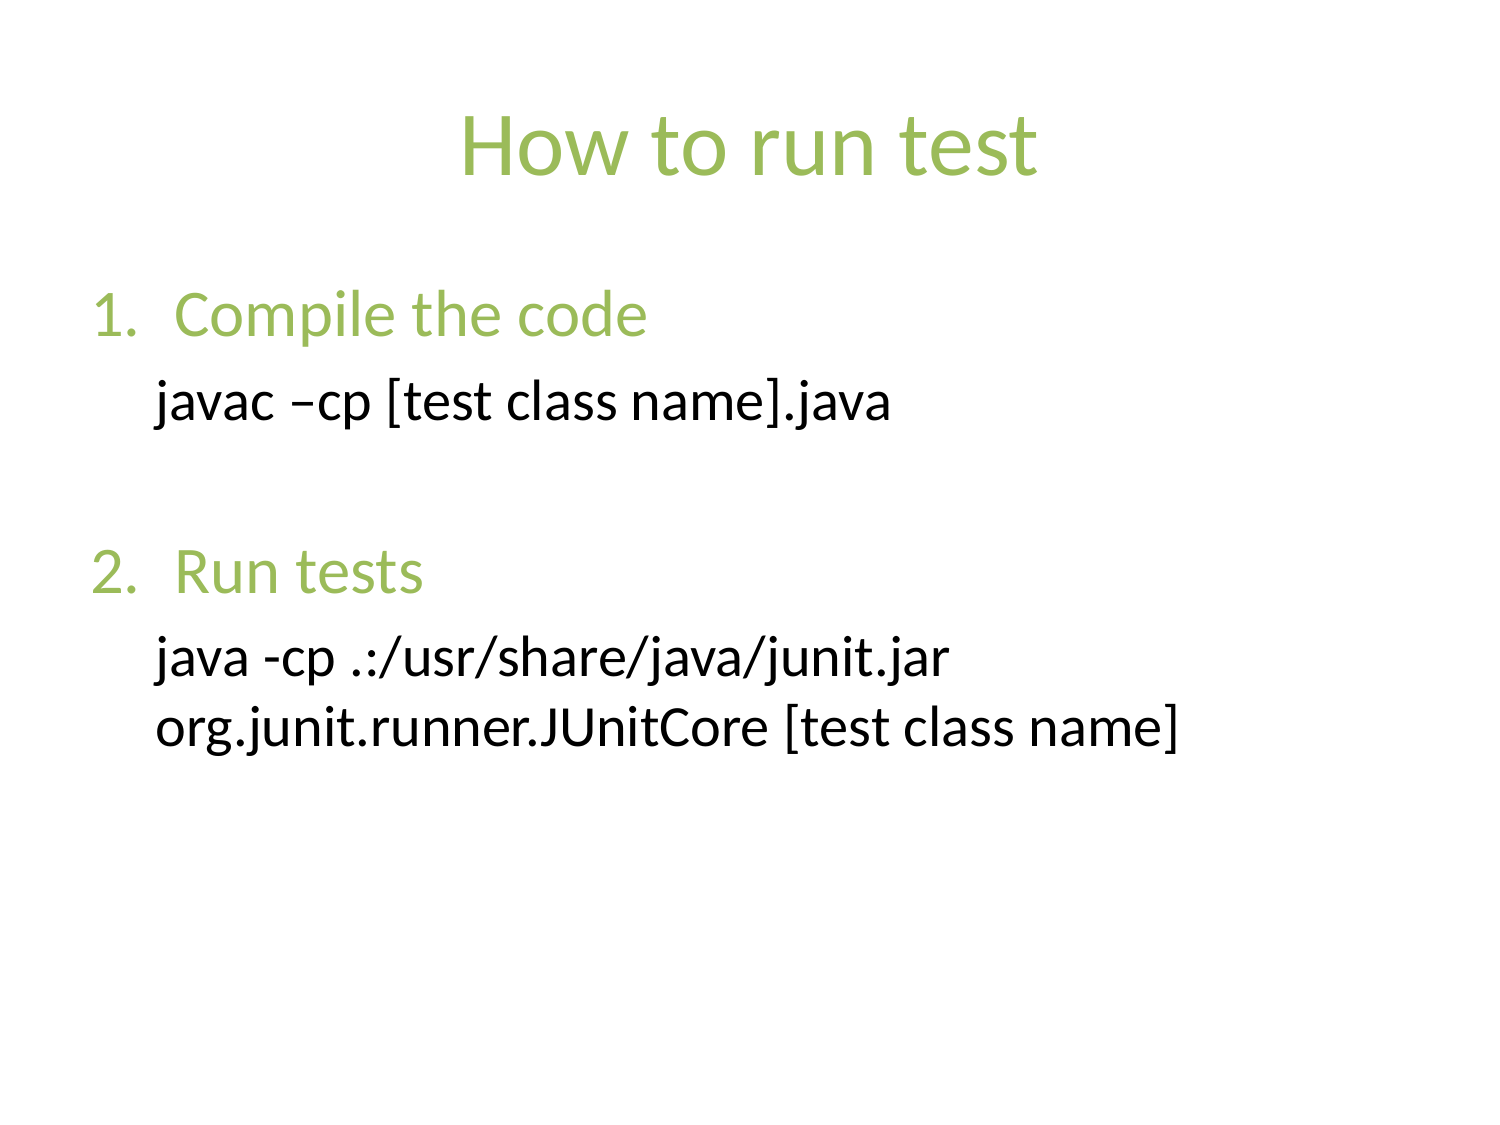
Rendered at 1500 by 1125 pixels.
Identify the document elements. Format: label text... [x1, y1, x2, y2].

list Compile the code javac –cp [test class name].java Run tests java -cp .:/usr/share/java/junit.jar org.junit.runner.JUnitCore [test class name] [75, 262, 1425, 1005]
title How to run test [75, 45, 1425, 233]
